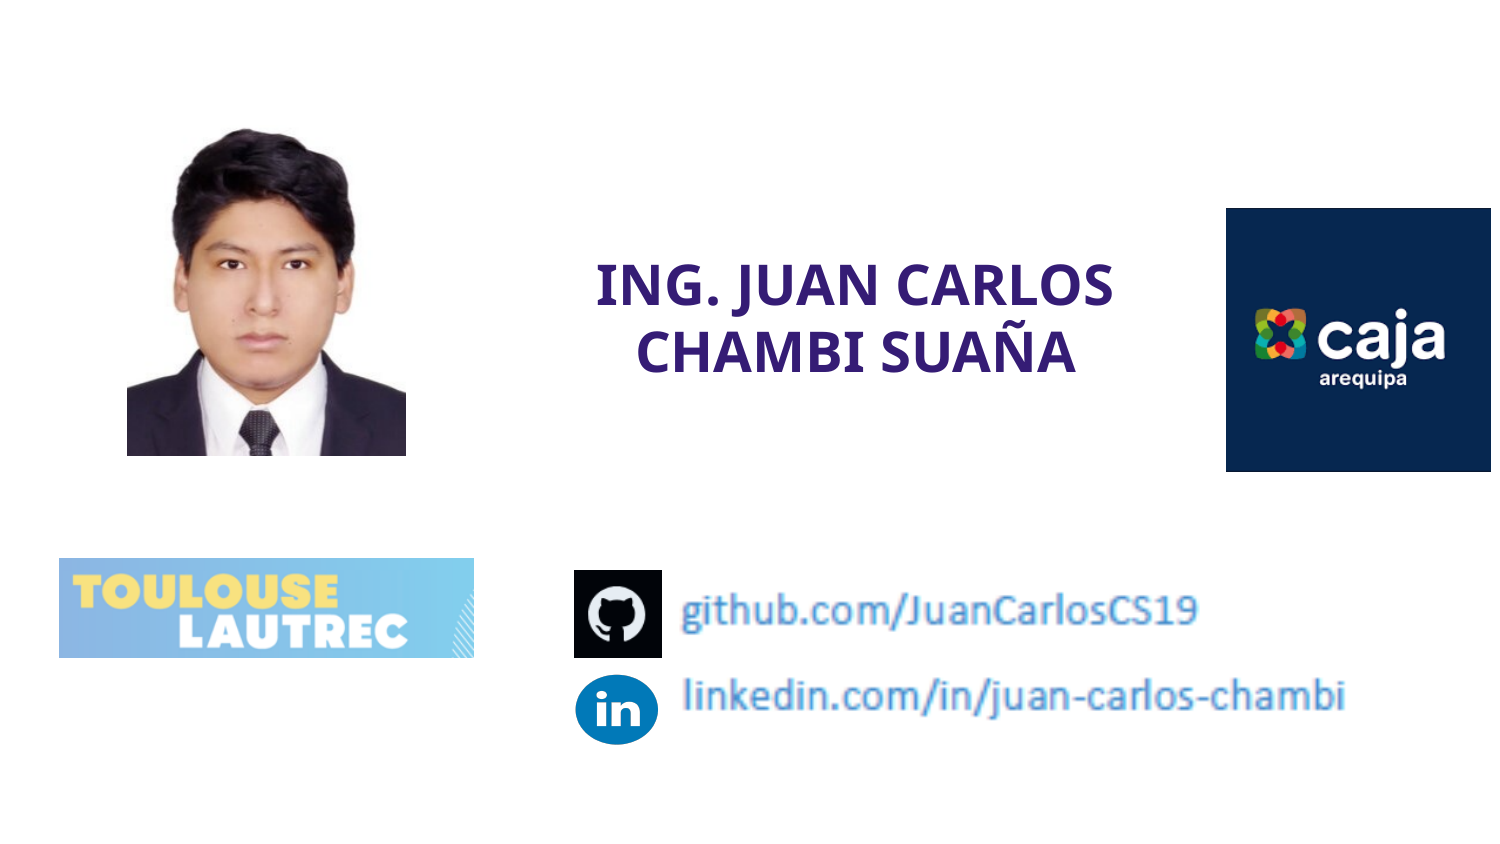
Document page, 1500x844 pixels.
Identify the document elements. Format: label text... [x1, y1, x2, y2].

picture [569, 569, 1415, 749]
picture [58, 557, 475, 659]
picture [1226, 207, 1491, 473]
text_box ING. JUAN CARLOS CHAMBI SUAÑA [553, 237, 1158, 396]
picture [126, 124, 407, 456]
